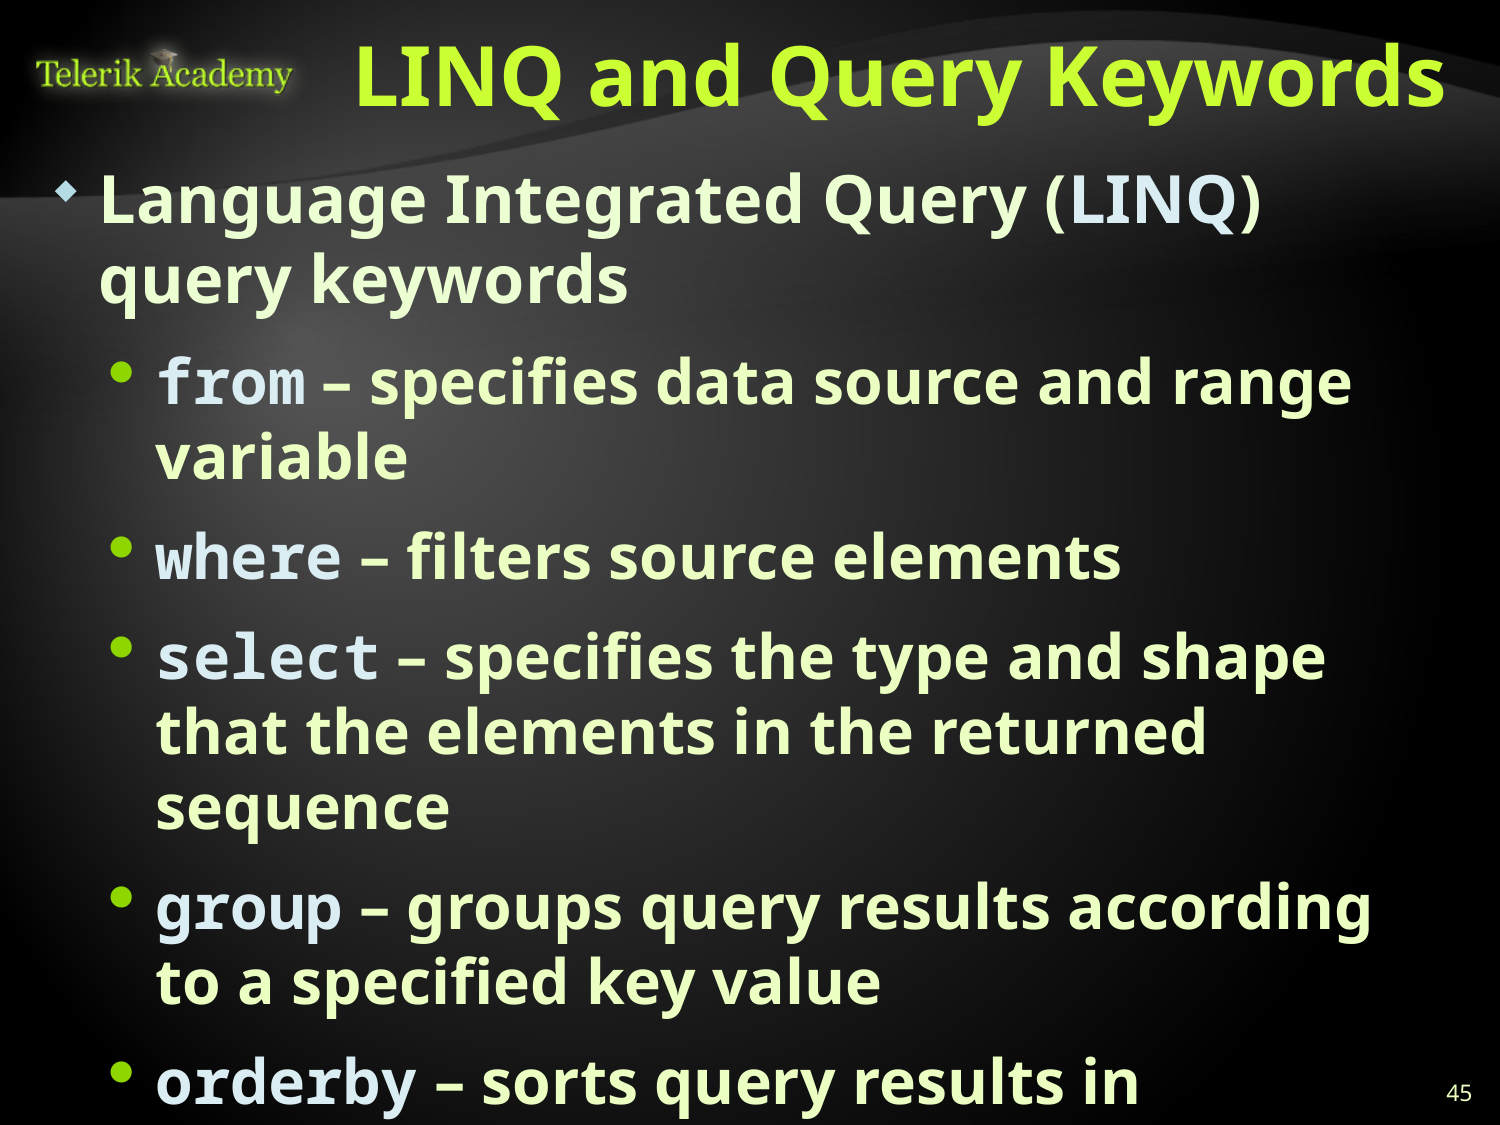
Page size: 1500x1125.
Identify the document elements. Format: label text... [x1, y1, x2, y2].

picture [0, 0, 1500, 1125]
title LINQ and Query Keywords [300, 12, 1463, 149]
list Language Integrated Query (LINQ) query keywords from – specifies data source and range variable where – filters source elements select – specifies the type and shape that the elements in the returned sequence group – groups query results according to a specified key value orderby – sorts query results in ascending or descending order [37, 149, 1463, 1100]
slide_number 45 [1412, 1074, 1488, 1113]
